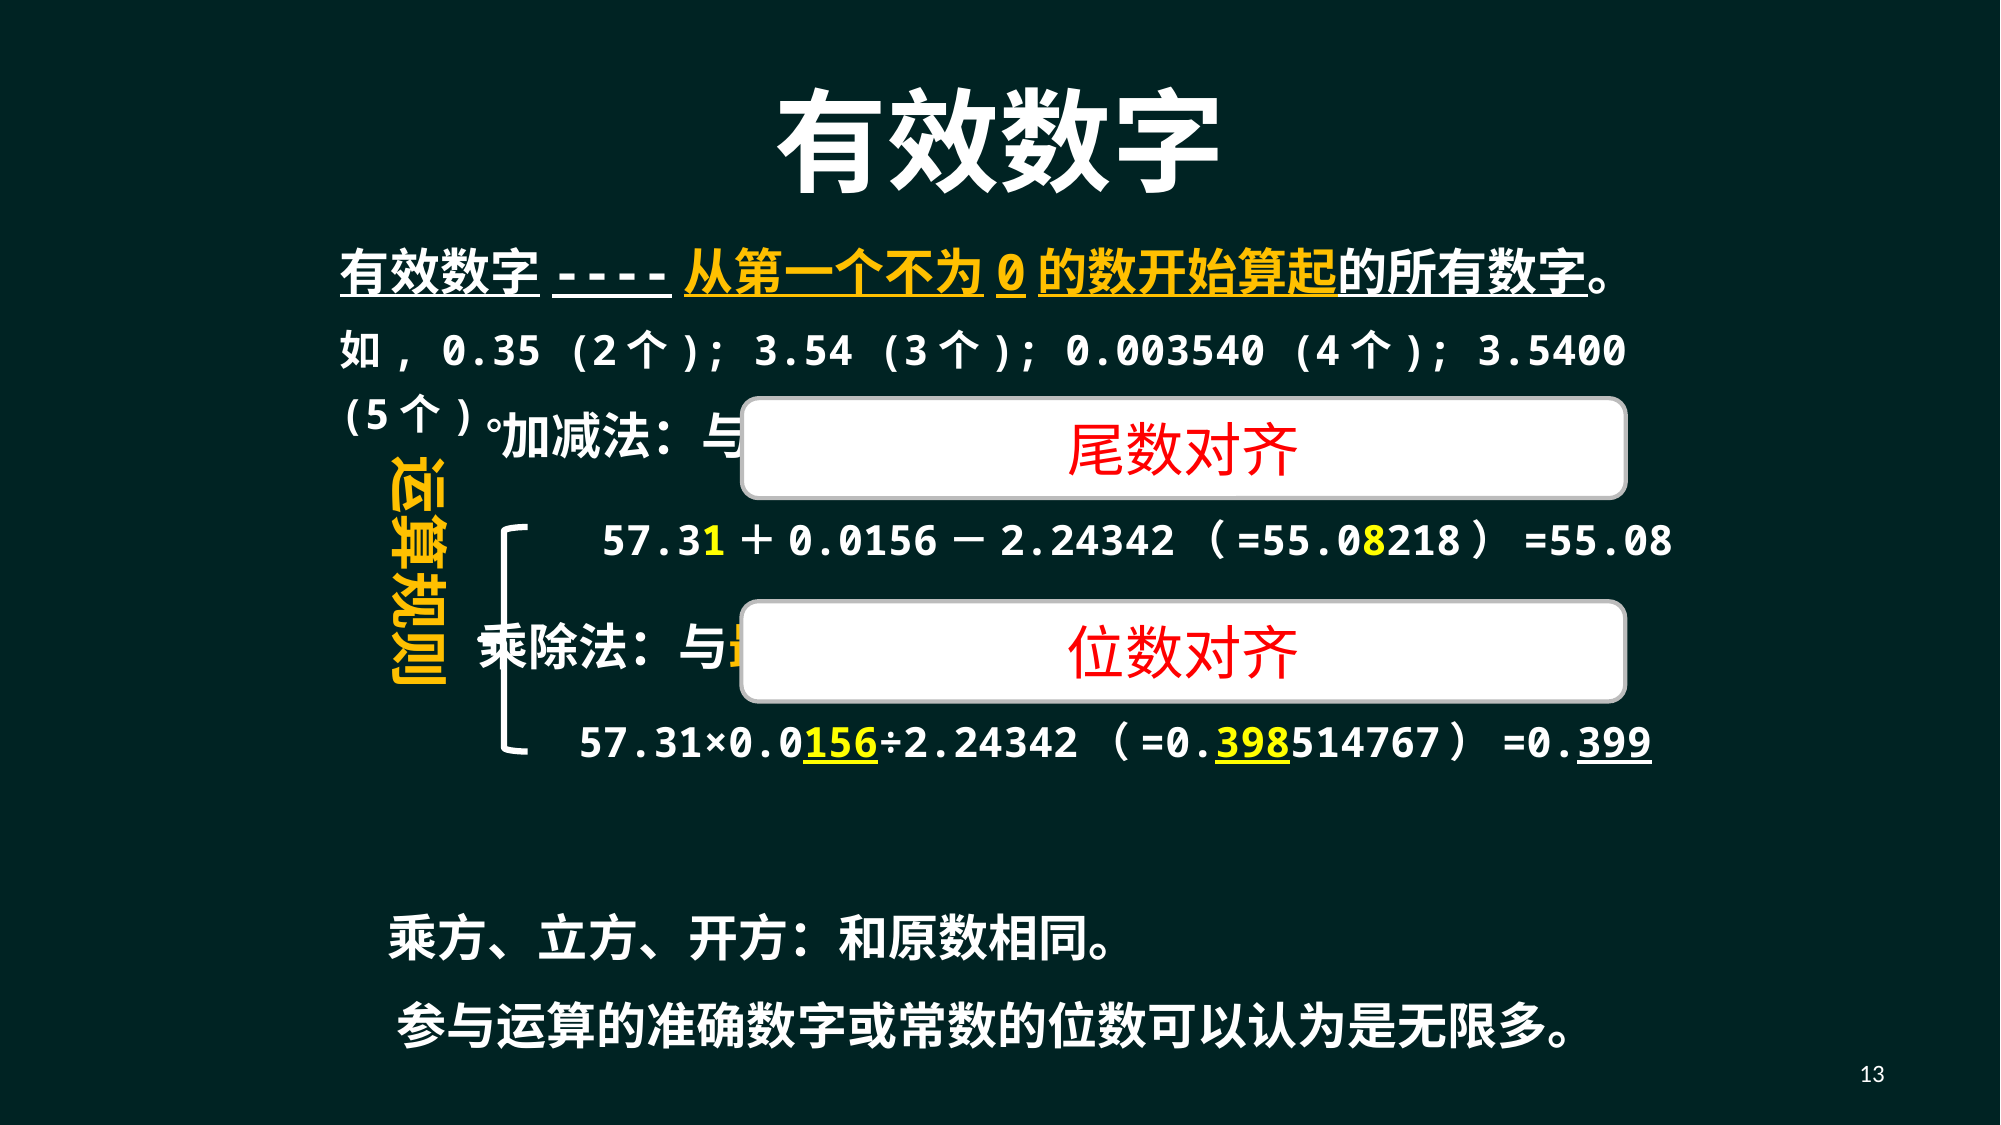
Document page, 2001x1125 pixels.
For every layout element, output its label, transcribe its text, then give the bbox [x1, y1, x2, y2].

text_box [503, 526, 528, 753]
text_box [479, 638, 500, 642]
text_box 有效数字 [324, 45, 1675, 233]
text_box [539, 396, 1636, 775]
list 有效数字----从第一个不为0的数开始算起的所有数字。 如, 0.35 (2个); 3.54 (3个); 0.003540 (4个); 3.5400 (5个)。 乘方、立方、开方：和原数相同。 参与运算的准确数字或常数的位数可以认为是无限多。 [324, 233, 1675, 1059]
slide_number 13 [1433, 1042, 1900, 1103]
text_box 运算规则 [362, 440, 463, 692]
